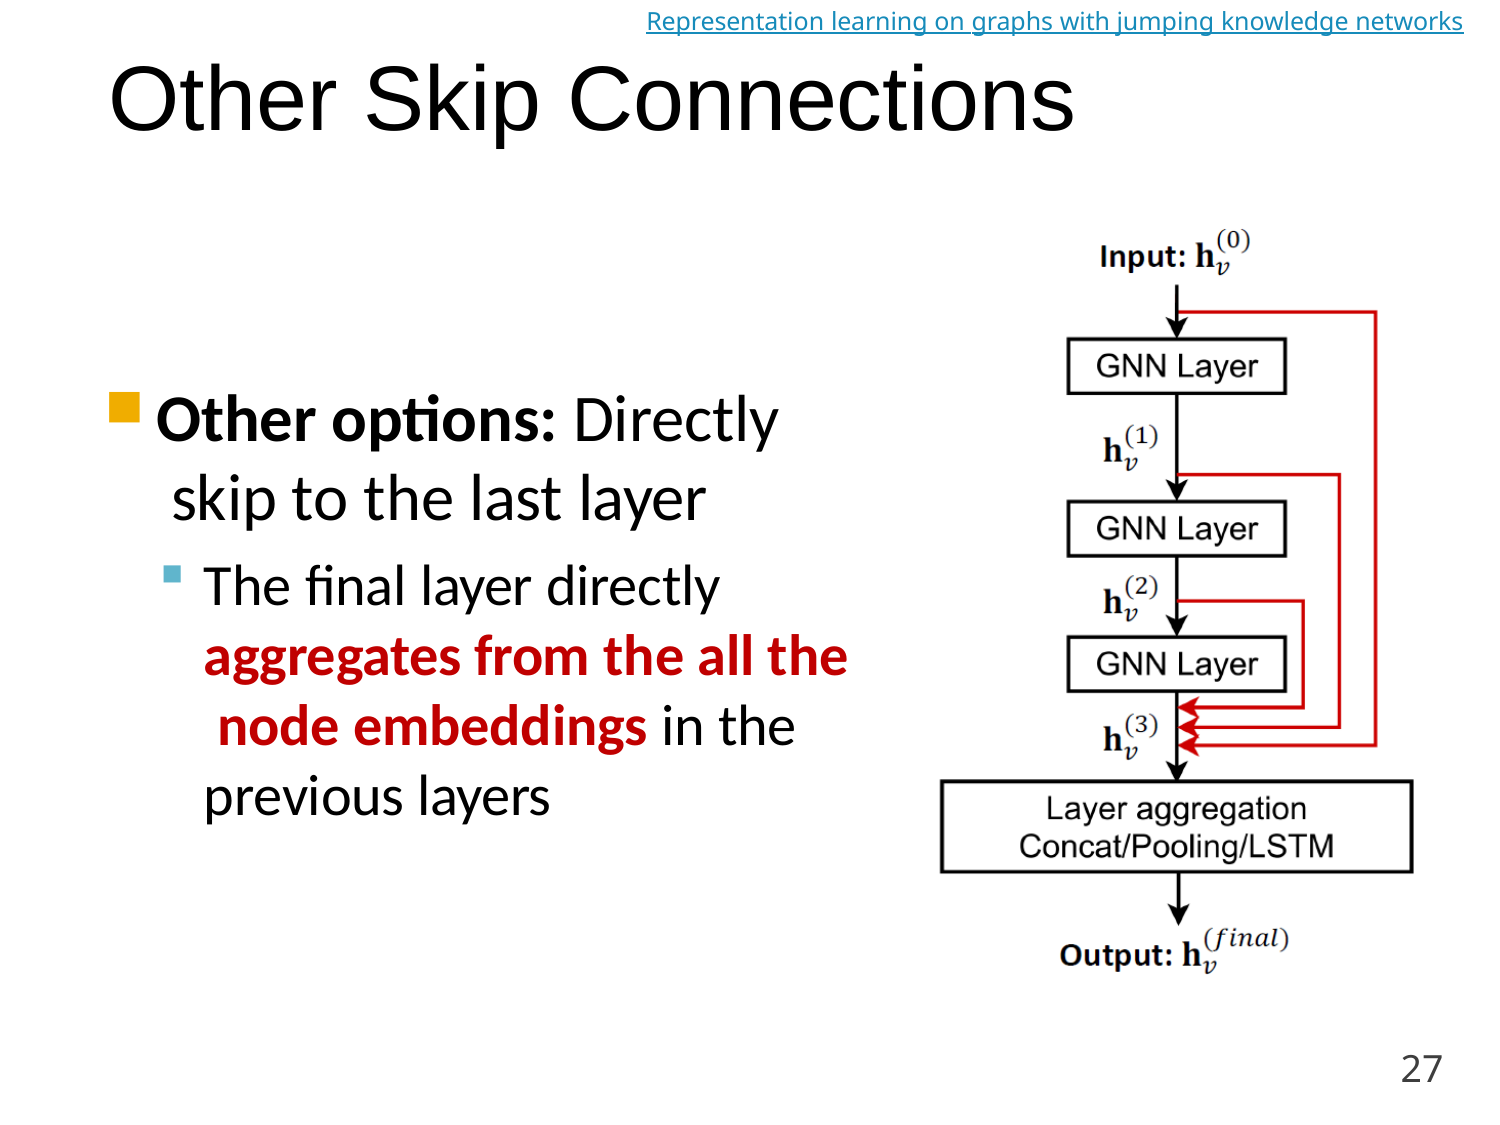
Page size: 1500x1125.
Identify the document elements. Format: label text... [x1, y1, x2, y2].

picture [883, 188, 1473, 1020]
text_box Xu et al. Representation learning on graphs with jumping knowledge networks, ICML 2018 [544, 3, 1473, 66]
title Other Skip Connections [93, 42, 1388, 159]
text_box Other options: Directly skip to the last layer The final layer directly aggregates from the all the node embeddings in the previous layers [101, 369, 858, 827]
text_box 27 [1384, 1044, 1462, 1096]
